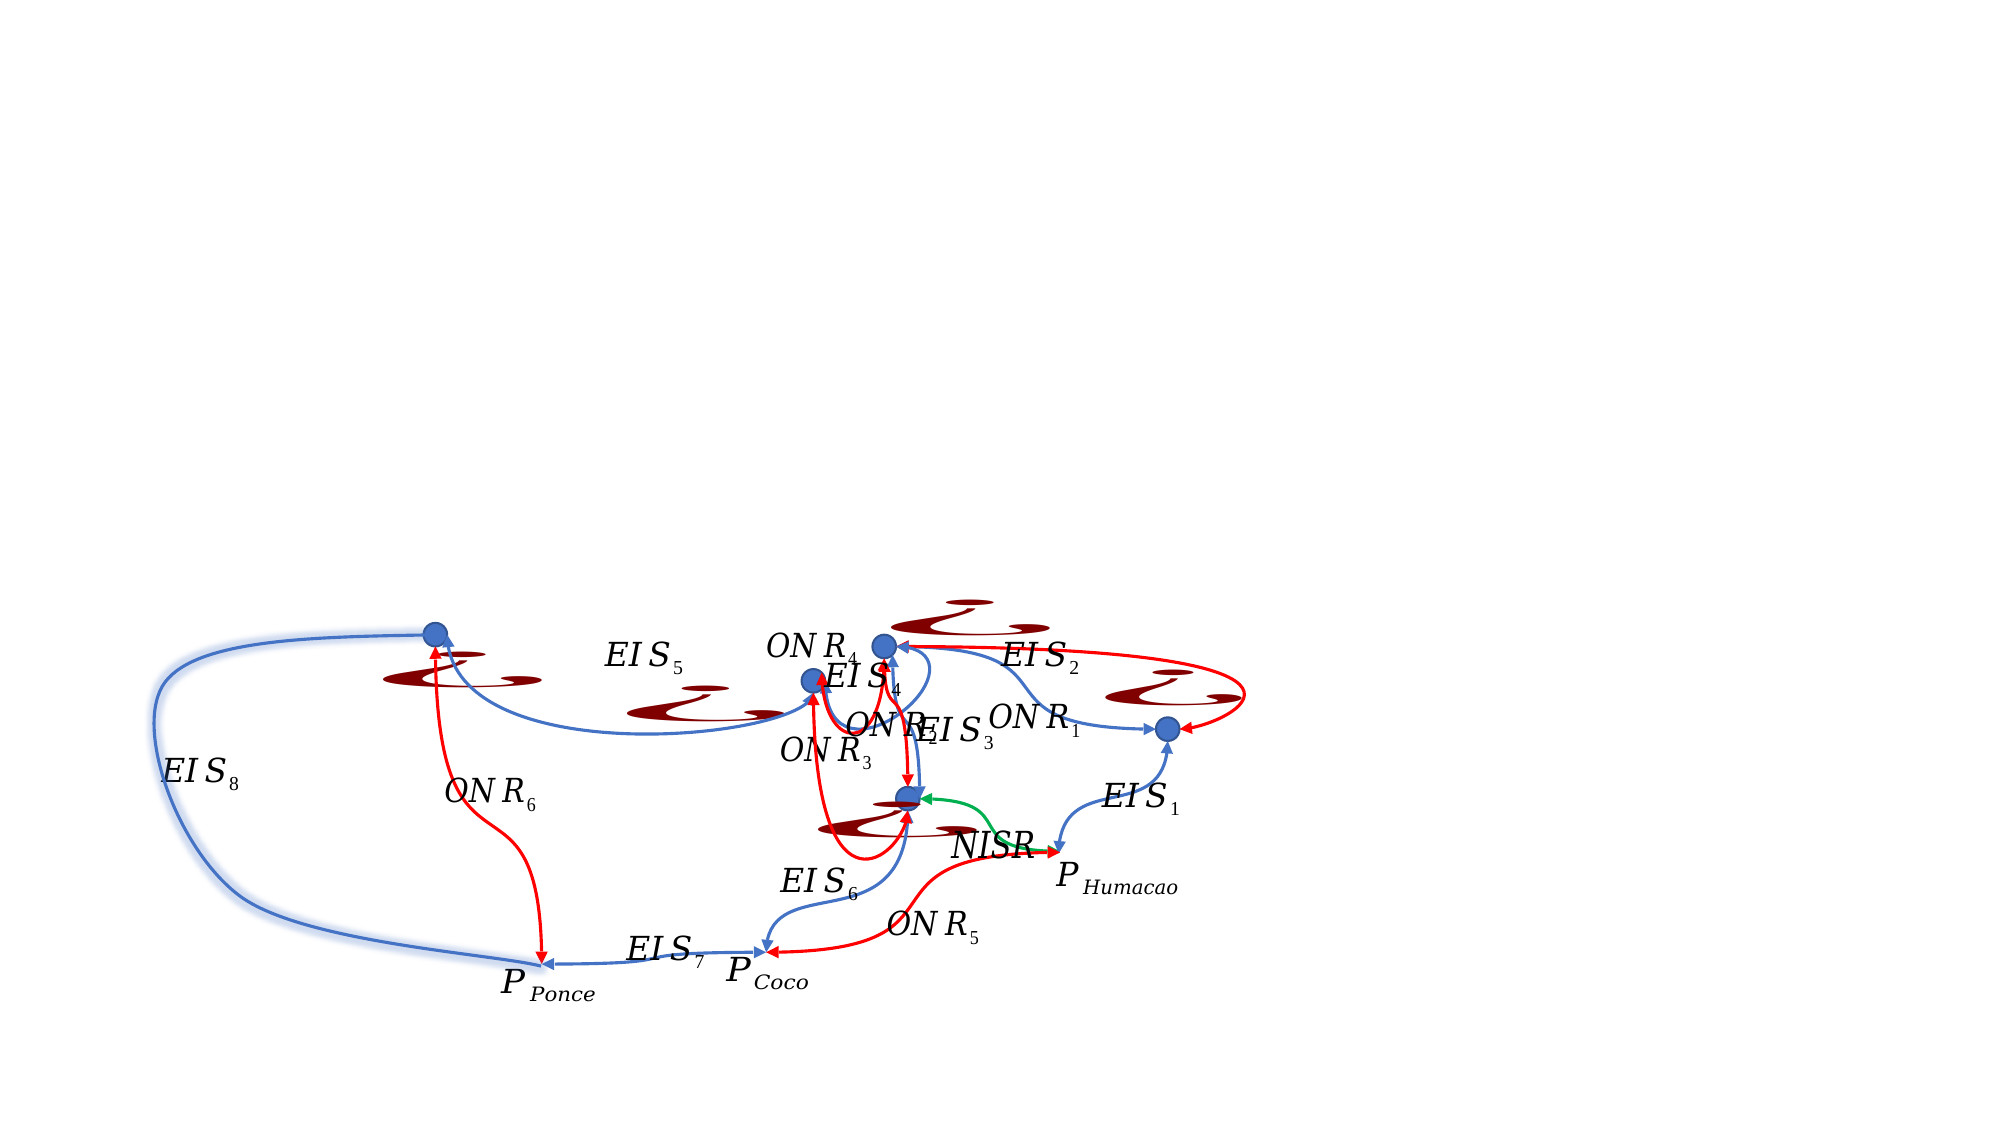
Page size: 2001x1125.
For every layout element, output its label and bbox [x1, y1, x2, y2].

text_box [896, 646, 1160, 738]
text_box [821, 646, 873, 673]
text_box [425, 621, 449, 637]
text_box [1158, 716, 1181, 742]
text_box [800, 667, 821, 694]
text_box [1056, 742, 1170, 852]
text_box [898, 806, 919, 812]
text_box [837, 673, 864, 692]
text_box [541, 952, 767, 965]
text_box [329, 752, 648, 859]
text_box [837, 642, 864, 646]
text_box [447, 634, 802, 681]
text_box [766, 852, 1061, 953]
text_box [871, 633, 897, 660]
text_box [152, 633, 542, 968]
text_box [813, 692, 897, 799]
text_box [766, 810, 908, 852]
text_box [897, 711, 960, 735]
text_box [919, 798, 1056, 852]
text_box [895, 785, 919, 803]
